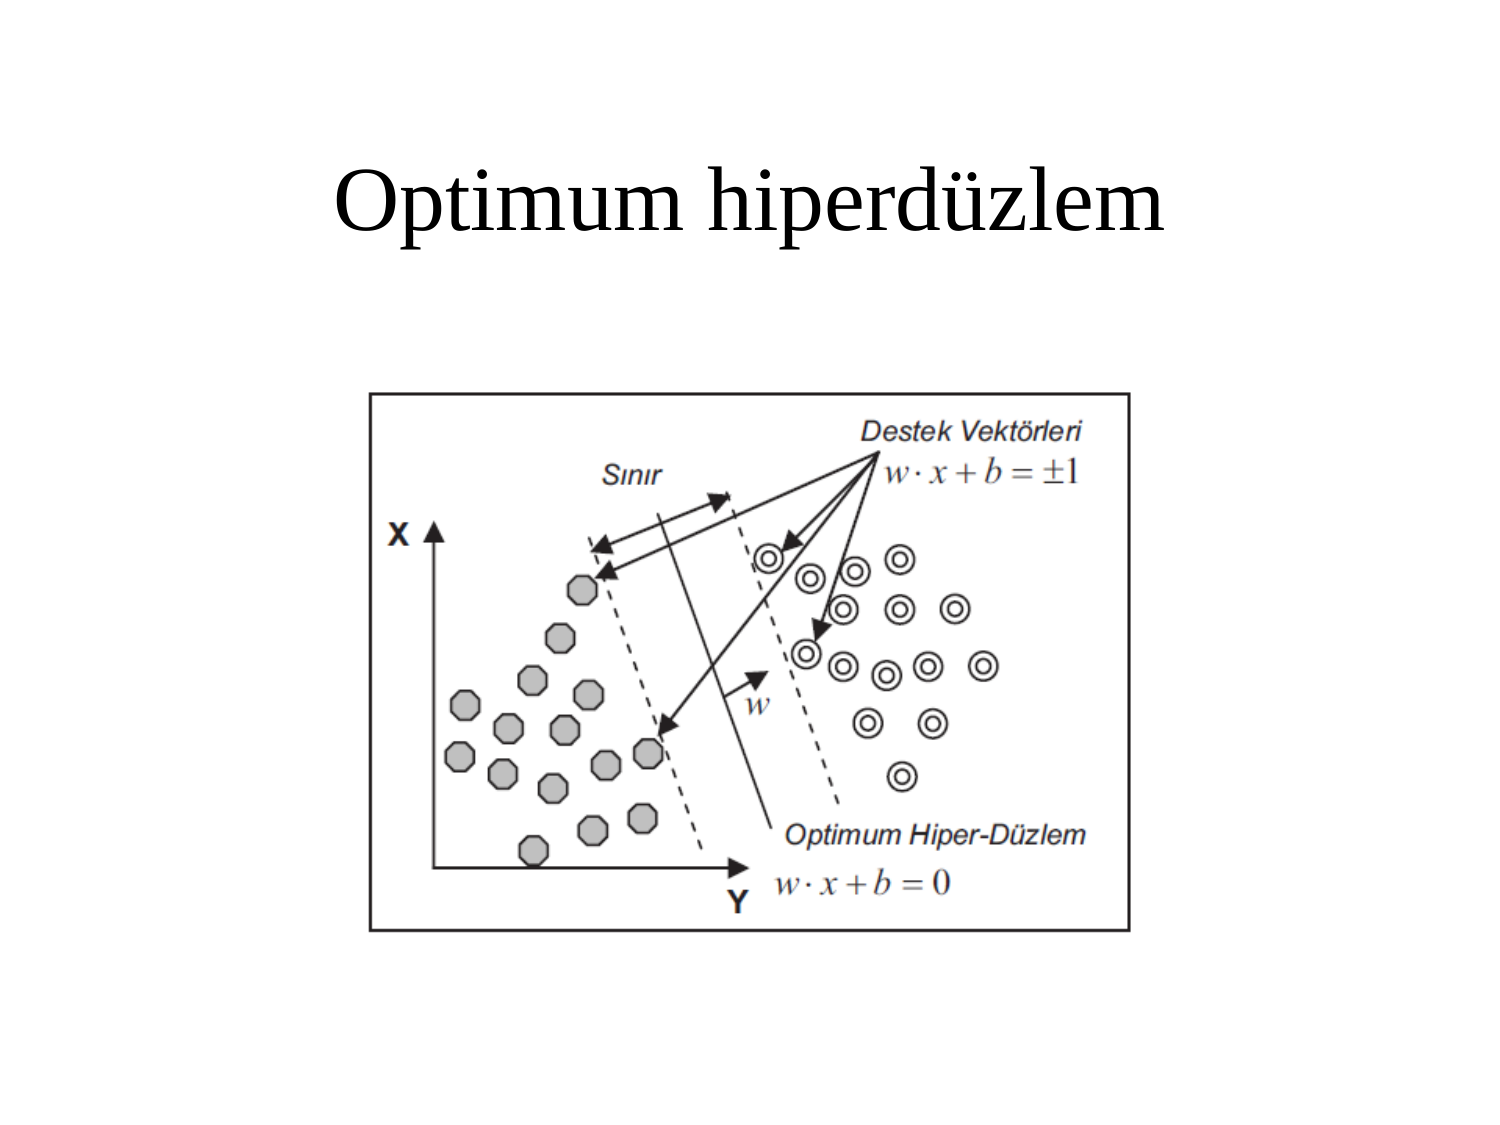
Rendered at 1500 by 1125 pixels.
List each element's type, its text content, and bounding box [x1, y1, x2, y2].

title Optimum hiperdüzlem [112, 99, 1388, 288]
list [366, 388, 1134, 937]
